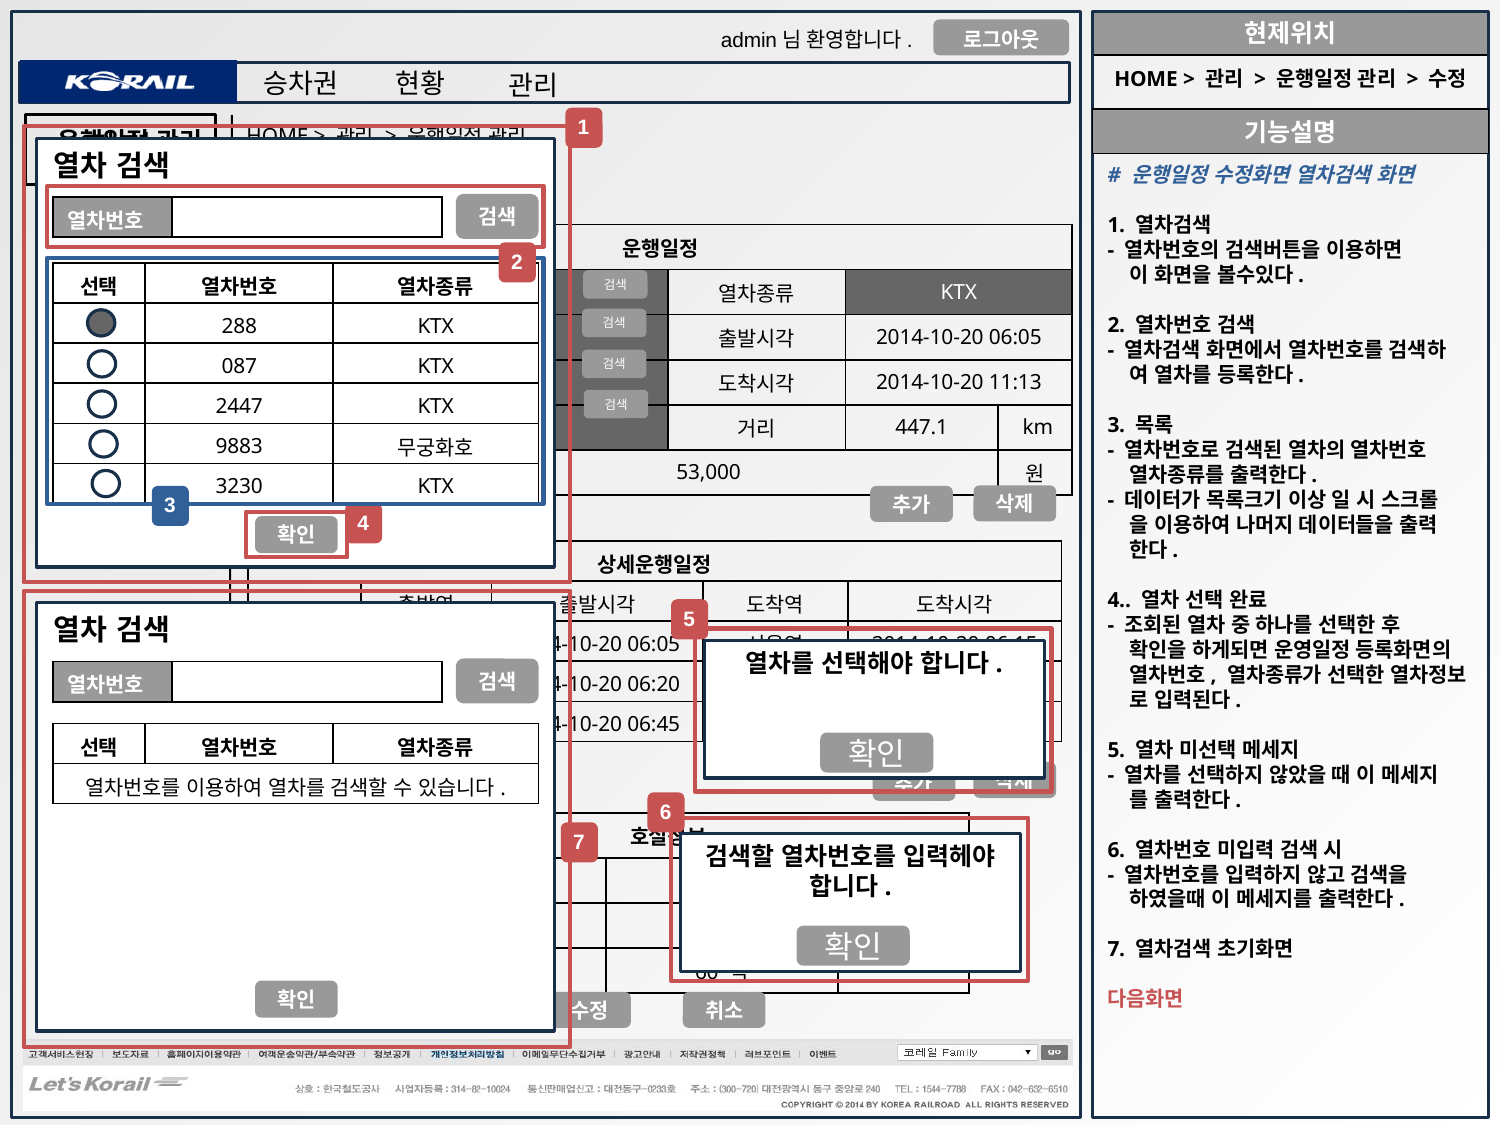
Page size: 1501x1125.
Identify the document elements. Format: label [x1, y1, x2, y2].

text_box [1092, 154, 1489, 1019]
text_box [1092, 58, 1489, 99]
table_cell [669, 315, 845, 359]
text_box [582, 388, 650, 420]
table_cell [846, 270, 1071, 314]
table_cell [572, 406, 667, 449]
text_box [971, 483, 1058, 523]
table_cell [572, 702, 693, 741]
table_cell [846, 315, 1071, 359]
table_cell [1053, 662, 1061, 701]
table_cell [669, 406, 845, 449]
table_cell [572, 662, 693, 701]
table_cell [710, 622, 847, 627]
table_cell [572, 904, 605, 947]
text_box [668, 597, 1058, 803]
table_header [572, 542, 1061, 580]
table_cell [846, 361, 1071, 404]
table_header [572, 814, 670, 857]
table_cell [849, 582, 1061, 620]
table_cell [572, 949, 605, 990]
table_cell [704, 582, 847, 620]
text_box [645, 790, 1029, 982]
table_cell [999, 451, 1071, 494]
table_cell [572, 270, 667, 314]
table_cell [607, 859, 670, 902]
text_box [868, 484, 955, 524]
table_cell [572, 315, 667, 359]
table_cell [572, 859, 605, 902]
table_cell [572, 451, 997, 494]
table_cell [849, 622, 1061, 660]
table_cell [607, 949, 837, 992]
table_cell [572, 361, 667, 404]
text_box [3, 106, 605, 584]
table_cell [572, 622, 693, 660]
table_cell [999, 406, 1071, 449]
table_cell [669, 361, 845, 404]
table_cell [846, 406, 997, 449]
picture [20, 60, 237, 103]
text_box [580, 348, 649, 380]
table_header [572, 225, 1071, 269]
picture [23, 1039, 1073, 1111]
text_box [581, 268, 650, 301]
text_box [22, 589, 633, 1048]
text_box [681, 990, 768, 1030]
table_cell [362, 584, 491, 589]
table_cell [607, 904, 670, 947]
table_cell [839, 982, 968, 992]
table_cell [669, 270, 845, 314]
text_box [580, 307, 649, 339]
table_cell [492, 582, 702, 620]
table_cell [1053, 702, 1061, 741]
table_cell [249, 584, 360, 589]
